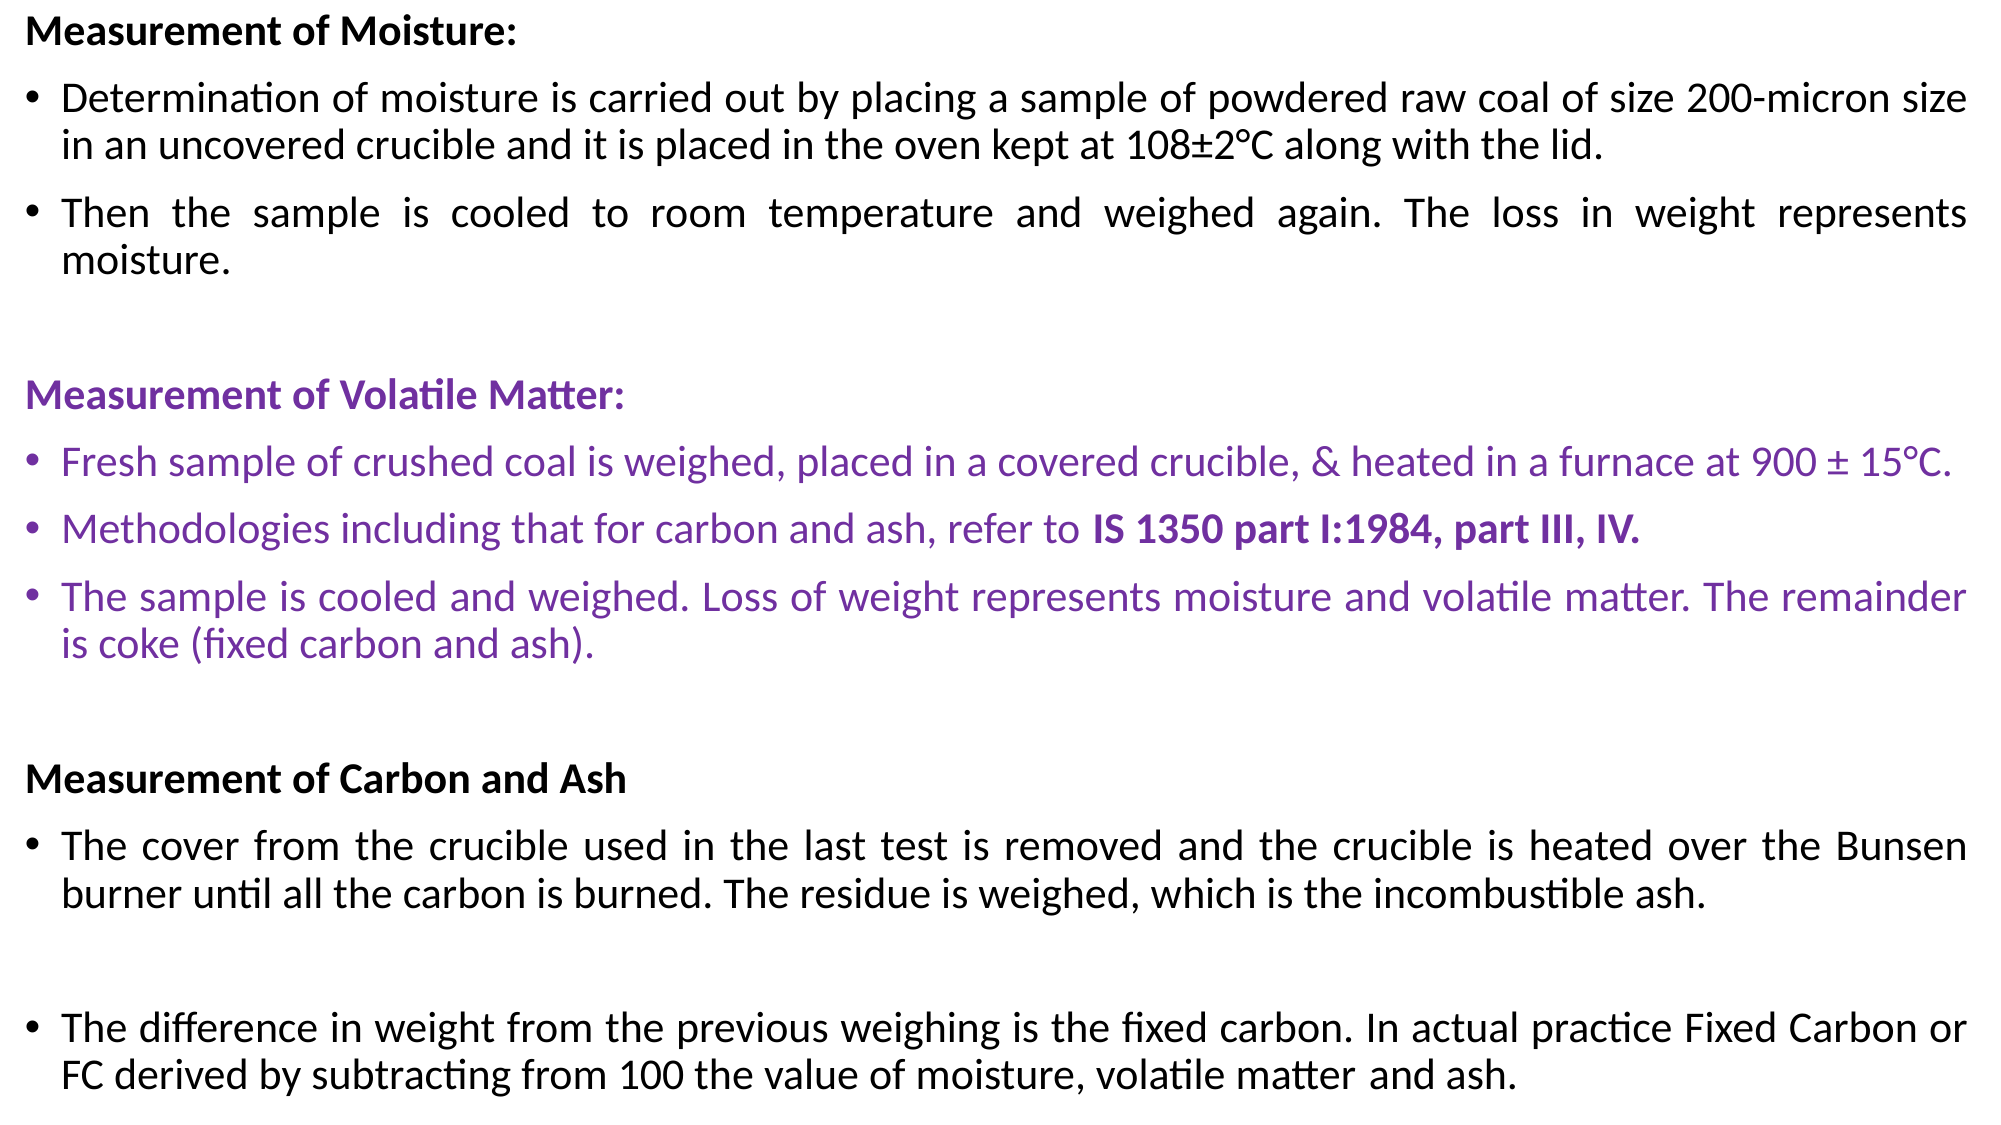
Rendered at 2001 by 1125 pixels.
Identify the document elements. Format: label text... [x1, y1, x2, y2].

list Measurement of Moisture: Determination of moisture is carried out by placing a sample of powdered raw coal of size 200-micron size in an uncovered crucible and it is placed in the oven kept at 108±2°C along with the lid. Then the sample is cooled to room temperature and weighed again. The loss in weight represents moisture. Measurement of Volatile Matter: Fresh sample of crushed coal is weighed, placed in a covered crucible, & heated in a furnace at 900 ± 15°C. Methodologies including that for carbon and ash, refer to IS 1350 part I:1984, part III, IV. The sample is cooled and weighed. Loss of weight represents moisture and volatile matter. The remainder is coke (fixed carbon and ash). Measurement of Carbon and Ash The cover from the crucible used in the last test is removed and the crucible is heated over the Bunsen burner until all the carbon is burned. The residue is weighed, which is the incombustible ash. The difference in weight from the previous weighing is the fixed carbon. In actual practice Fixed Carbon or FC derived by subtracting from 100 the value of moisture, volatile matter and ash. [9, 0, 1987, 1113]
